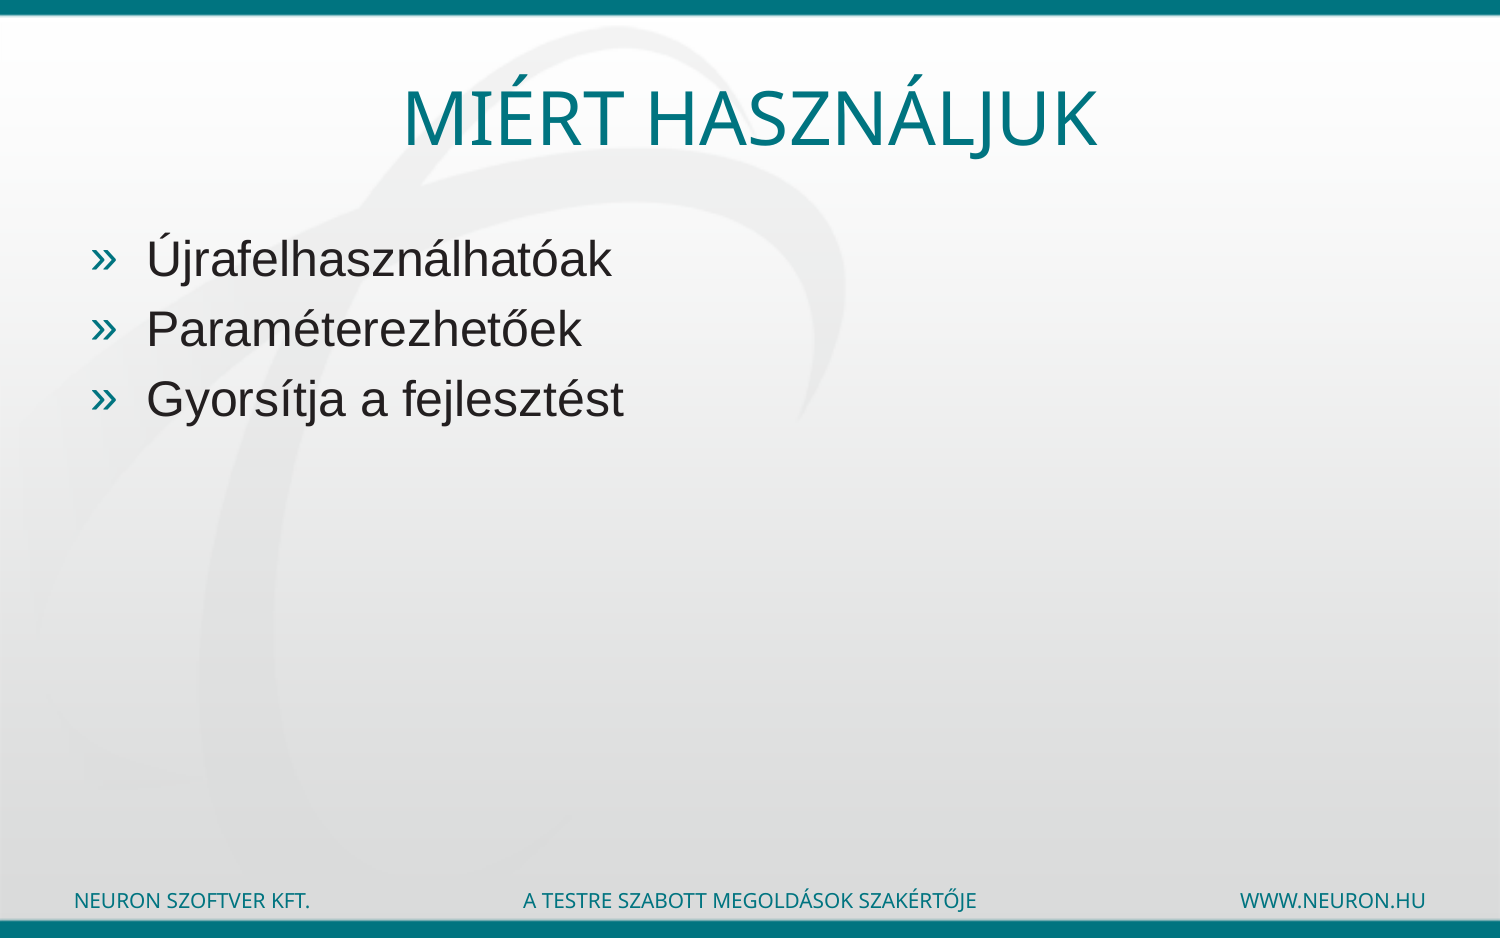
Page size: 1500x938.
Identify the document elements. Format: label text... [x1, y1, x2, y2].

picture [0, 0, 1500, 938]
list Újrafelhasználhatóak Paraméterezhetőek Gyorsítja a fejlesztést [75, 218, 1425, 838]
title Miért használjuk [75, 37, 1425, 194]
